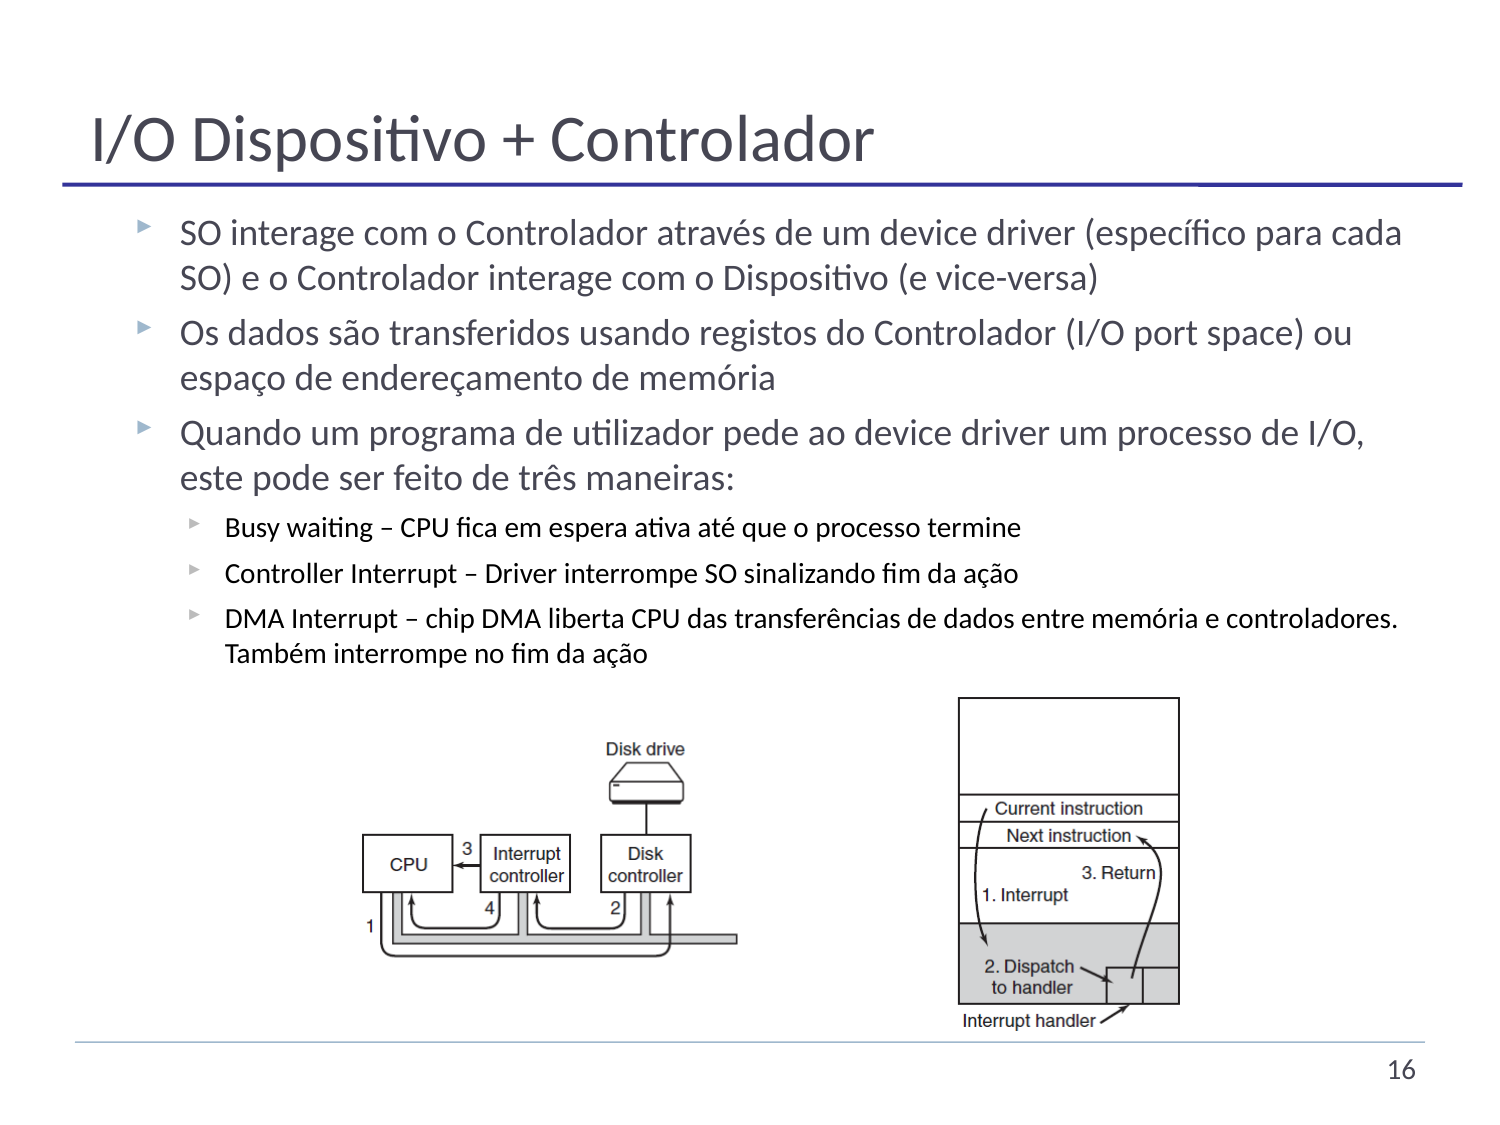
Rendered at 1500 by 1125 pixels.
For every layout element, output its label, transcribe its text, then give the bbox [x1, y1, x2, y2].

title I/O Dispositivo + Controlador [75, 19, 1425, 183]
slide_number 16 [1104, 1042, 1432, 1103]
list SO interage com o Controlador através de um device driver (específico para cada SO) e o Controlador interage com o Dispositivo (e vice-versa) Os dados são transferidos usando registos do Controlador (I/O port space) ou espaço de endereçamento de memória Quando um programa de utilizador pede ao device driver um processo de I/O, este pode ser feito de três maneiras: Busy waiting – CPU fica em espera ativa até que o processo termine Controller Interrupt – Driver interrompe SO sinalizando fim da ação DMA Interrupt – chip DMA liberta CPU das transferências de dados entre memória e controladores. Também interrompe no fim da ação [75, 200, 1425, 730]
picture [359, 692, 1183, 1033]
